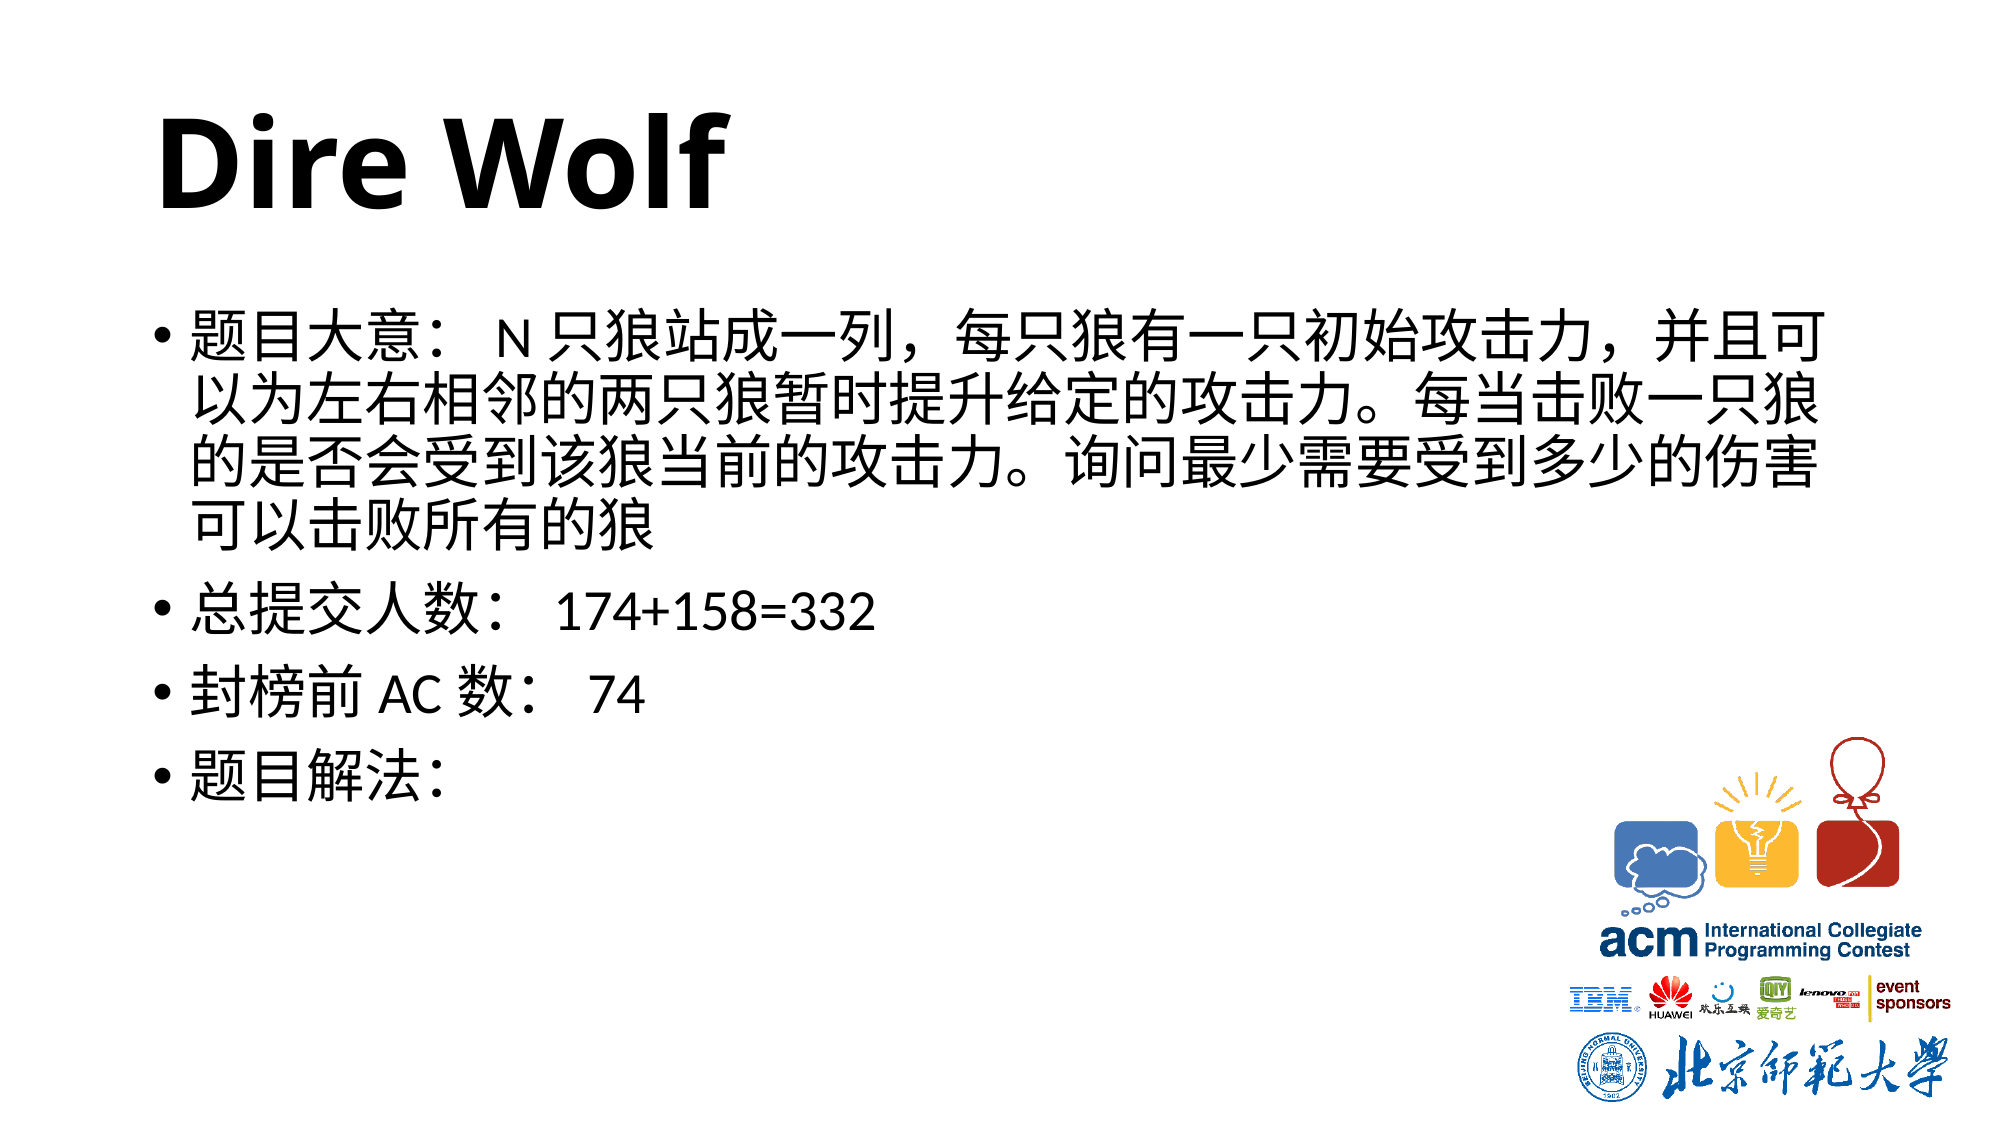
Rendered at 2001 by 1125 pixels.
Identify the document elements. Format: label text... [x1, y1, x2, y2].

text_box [1569, 737, 1951, 1102]
list 题目大意：N只狼站成一列，每只狼有一只初始攻击力，并且可以为左右相邻的两只狼暂时提升给定的攻击力。每当击败一只狼的是否会受到该狼当前的攻击力。询问最少需要受到多少的伤害可以击败所有的狼 总提交人数：174+158=332 封榜前AC数：74 题目解法： [137, 299, 1863, 1014]
title Dire Wolf [137, 59, 1863, 278]
